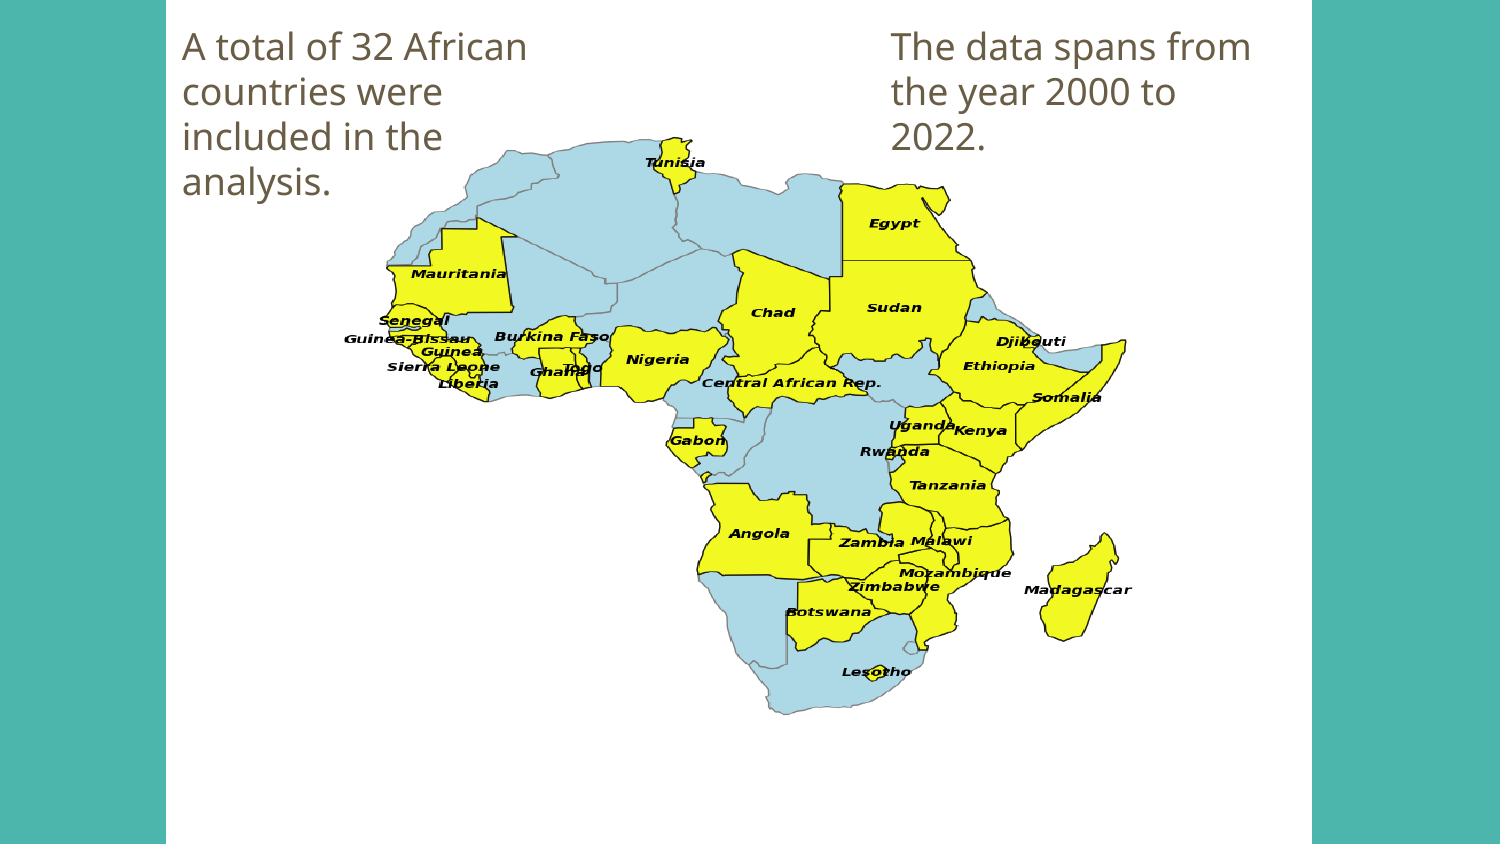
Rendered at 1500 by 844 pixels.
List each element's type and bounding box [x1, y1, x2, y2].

picture [166, 0, 1312, 844]
